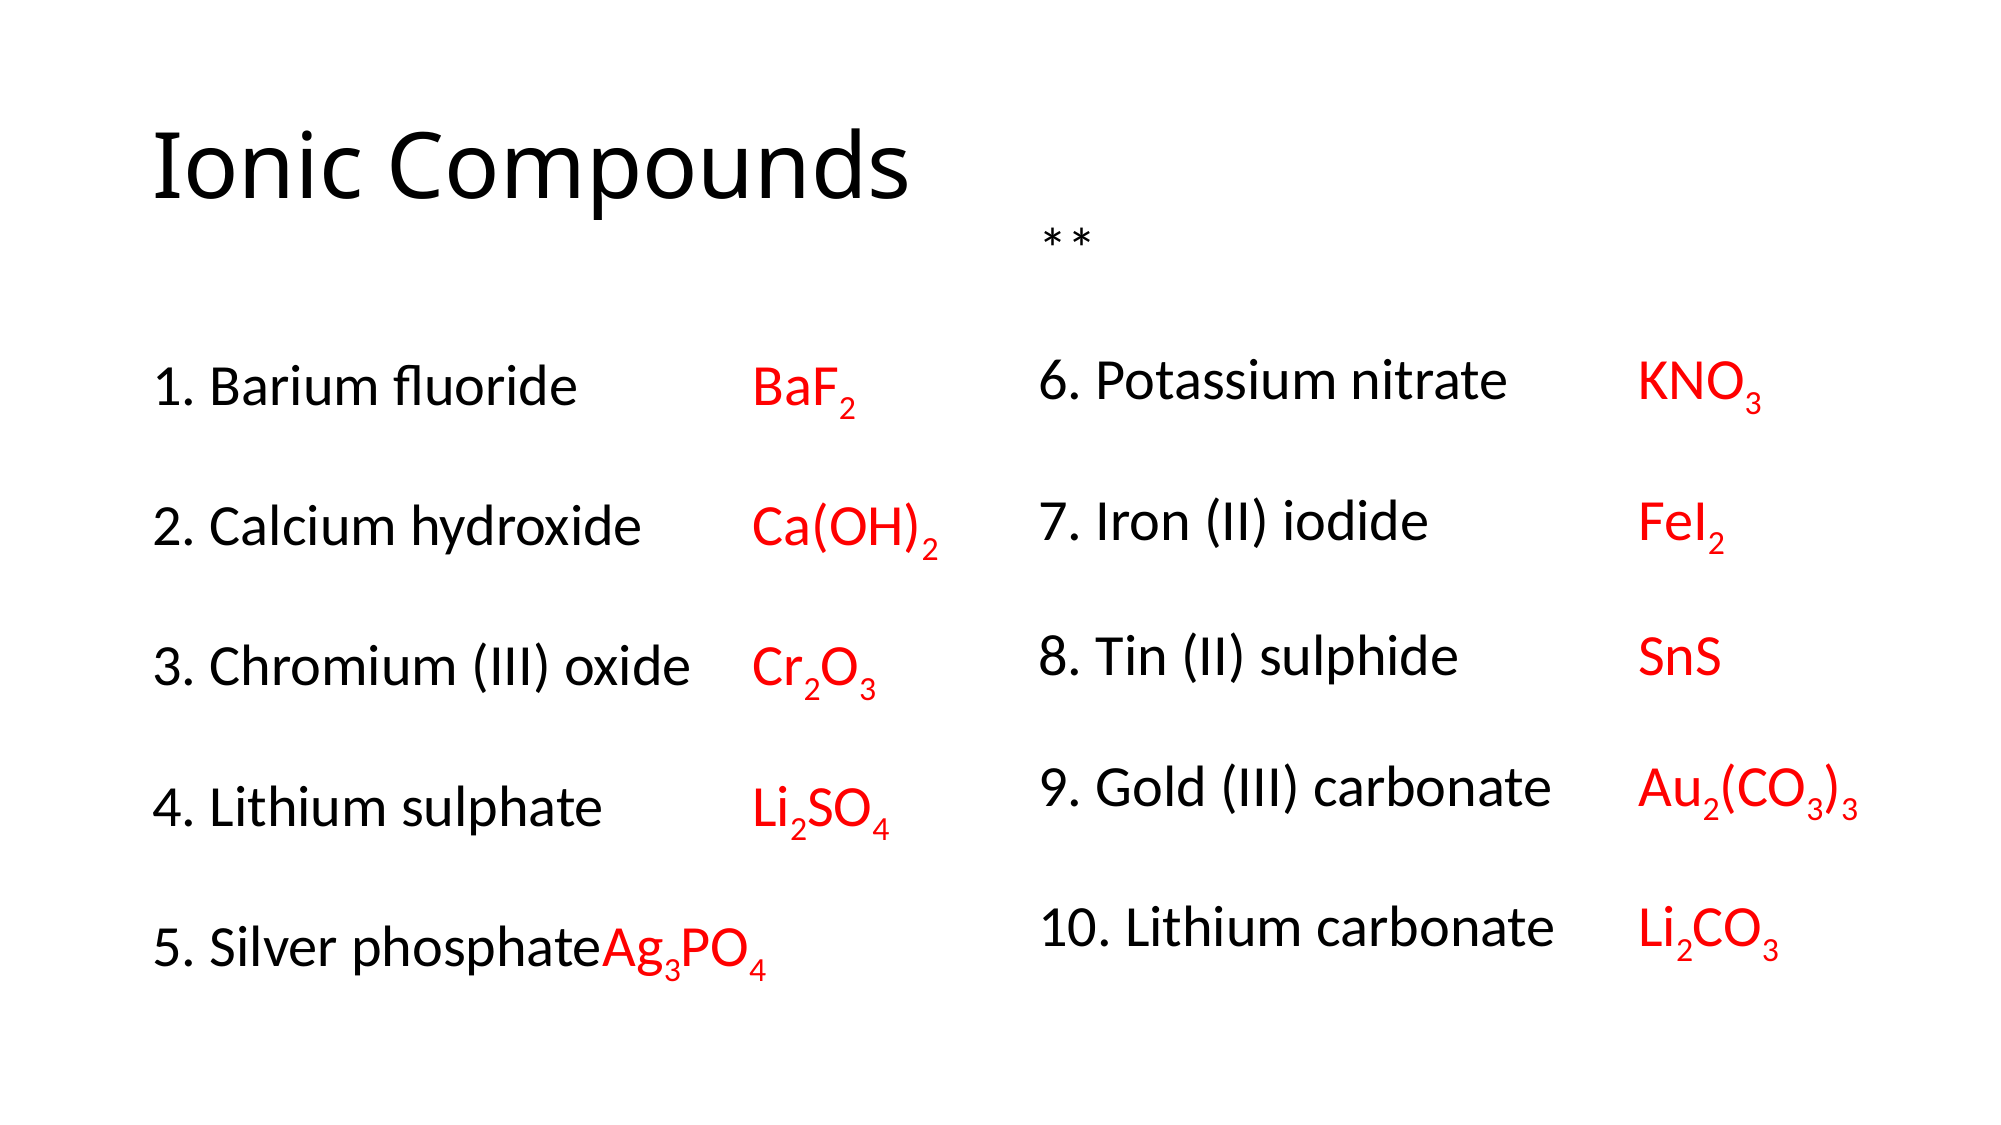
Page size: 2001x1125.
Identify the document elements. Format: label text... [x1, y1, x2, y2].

title Ionic Compounds [137, 59, 1863, 278]
text_box ** 6. Potassium nitrate KNO3 7. Iron (II) iodide FeI2 8. Tin (II) sulphide SnS 9. Gold (III) carbonate Au2(CO3)3 10. Lithium carbonate Li2CO3 [1023, 168, 1873, 1021]
list 1. Barium fluoride BaF2 2. Calcium hydroxide Ca(OH)2 3. Chromium (III) oxide Cr2O3 4. Lithium sulphate Li2SO4 5. Silver phosphate Ag3PO4 [137, 299, 1023, 1014]
